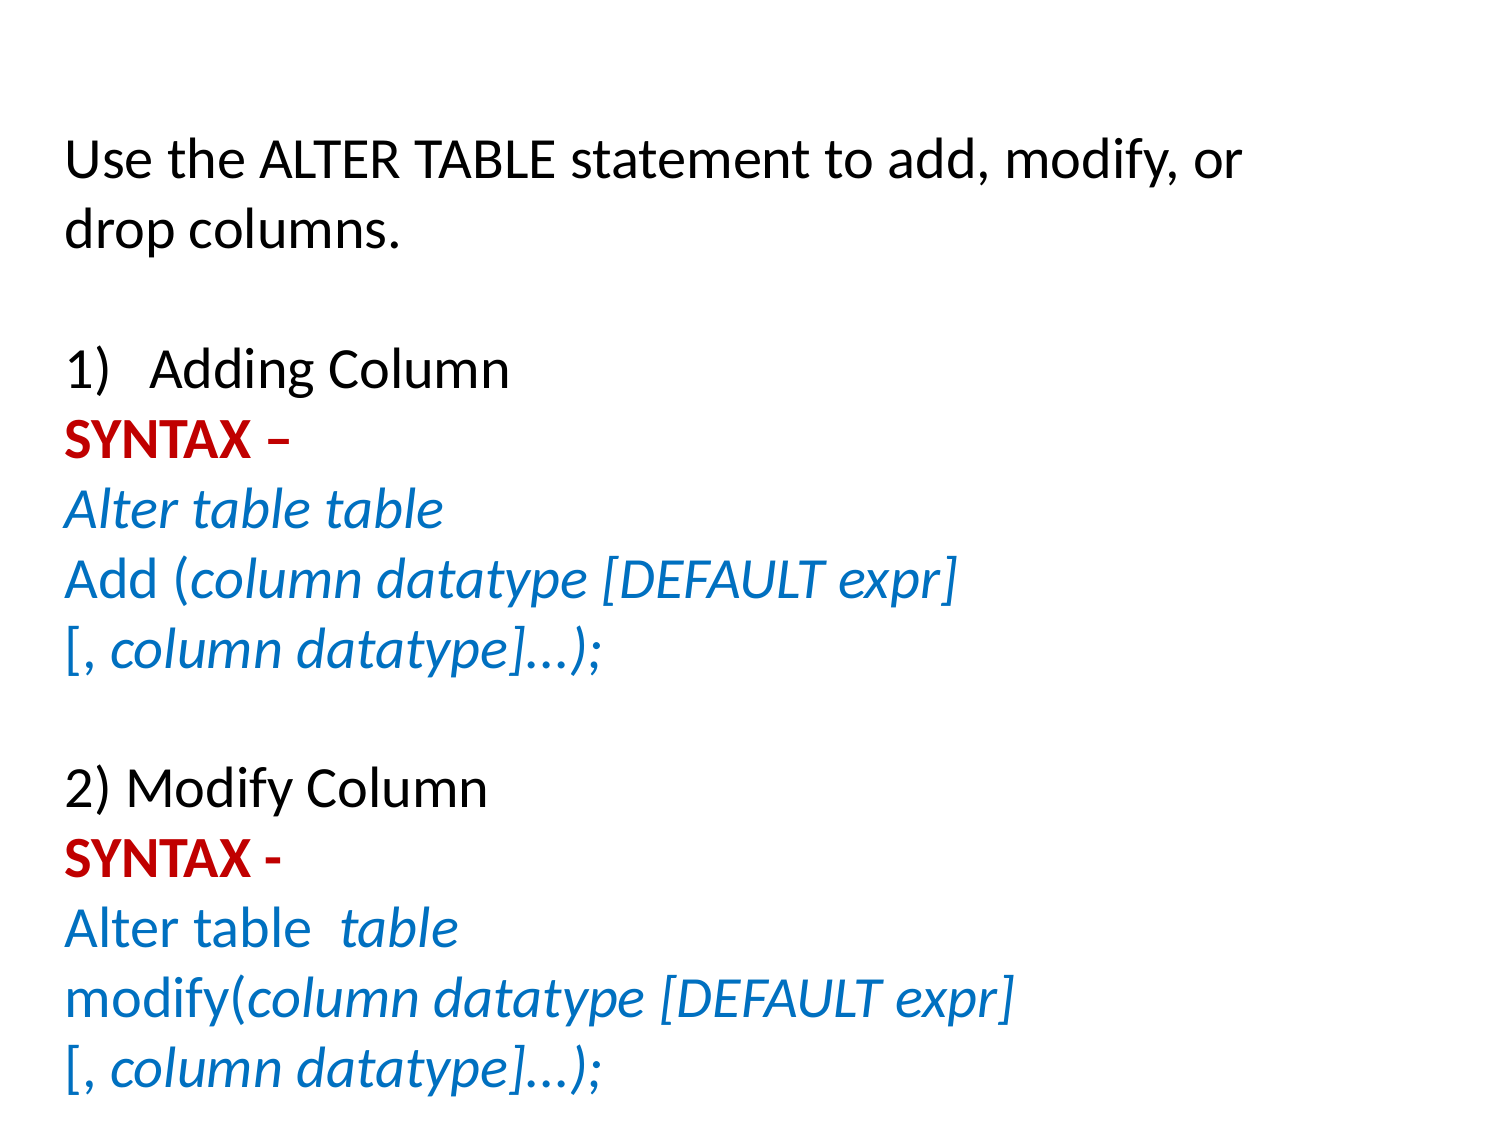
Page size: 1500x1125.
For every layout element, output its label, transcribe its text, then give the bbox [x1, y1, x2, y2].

text_box Use the ALTER TABLE statement to add, modify, or drop columns. Adding Column SYNTAX – Alter table table Add (column datatype [DEFAULT expr] [, column datatype]...); 2) Modify Column SYNTAX - Alter table table modify(column datatype [DEFAULT expr] [, column datatype]...); [49, 112, 1388, 1107]
